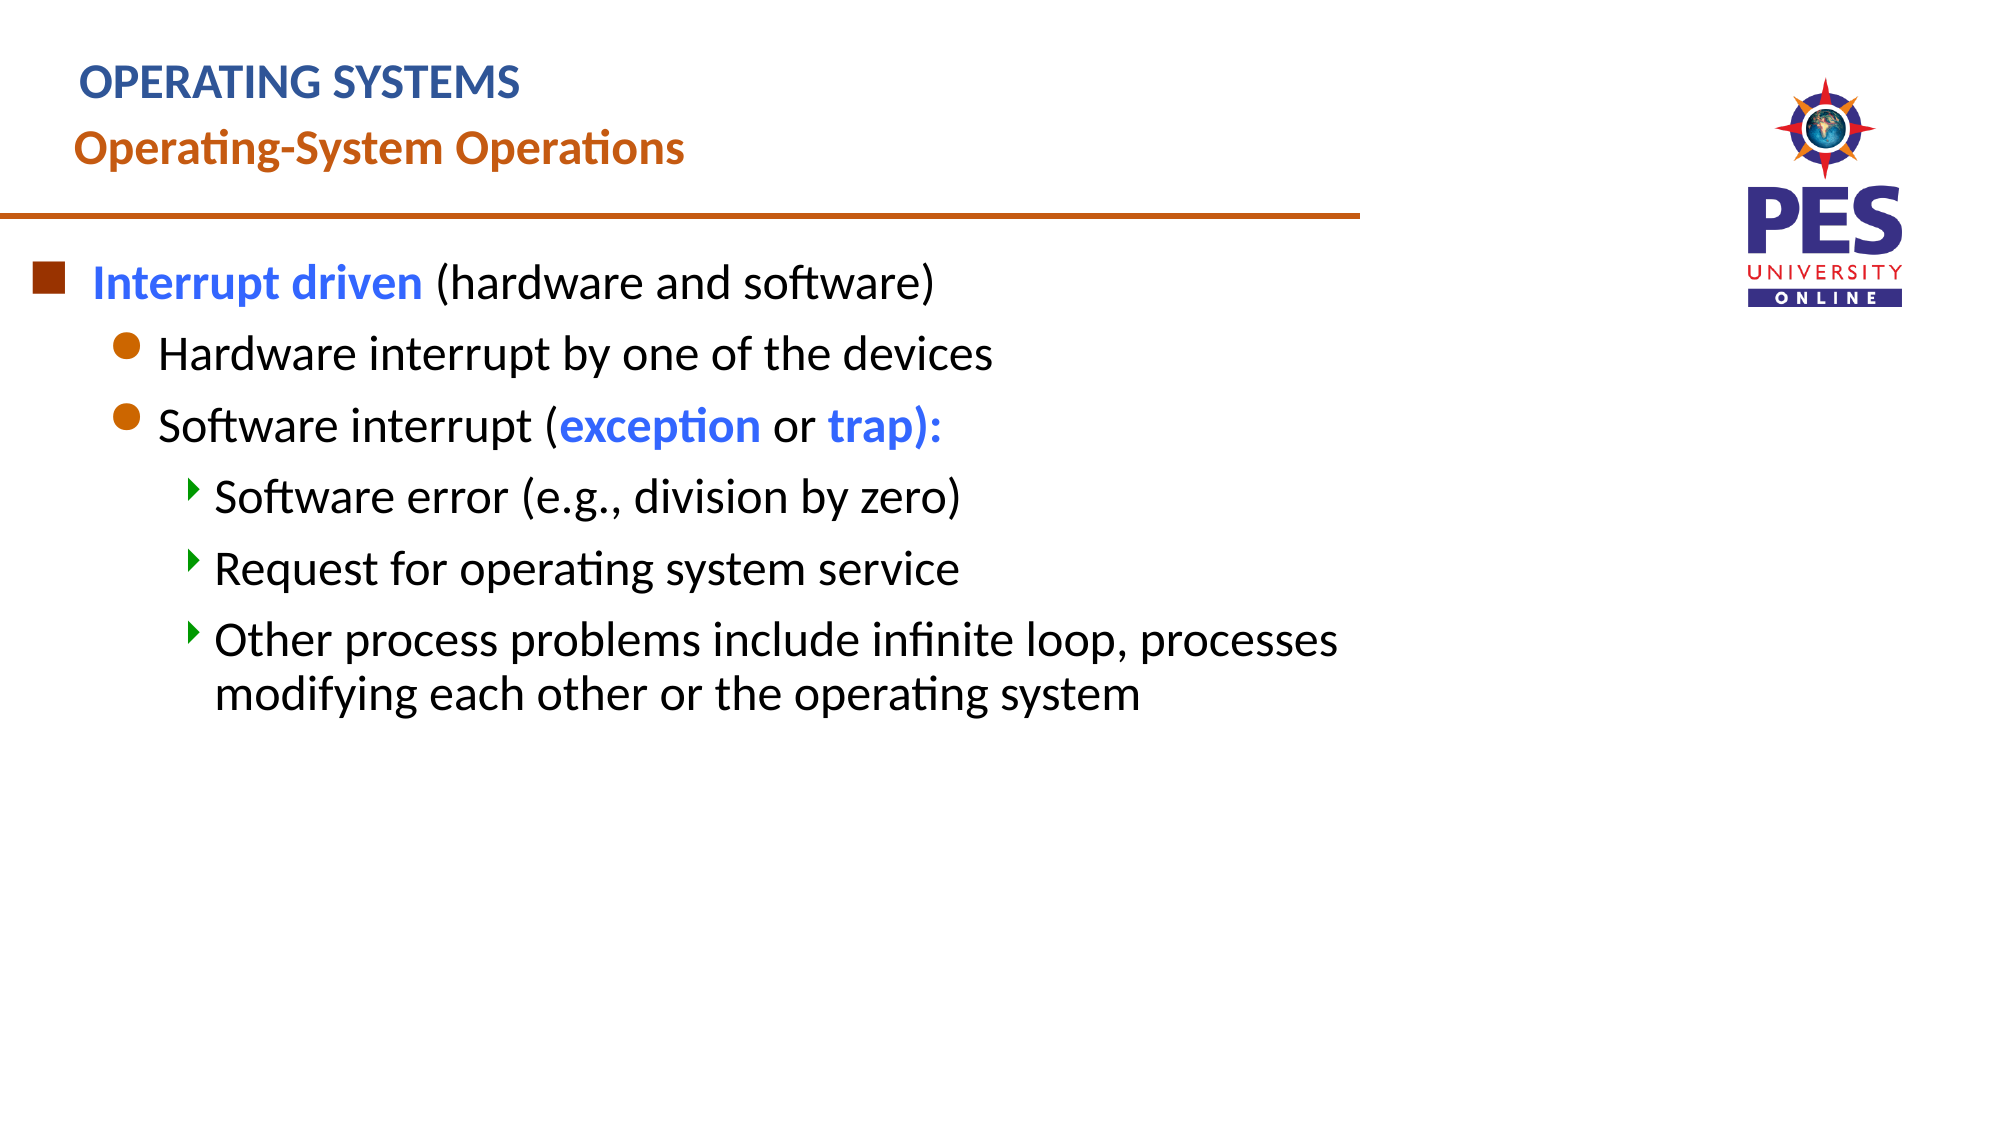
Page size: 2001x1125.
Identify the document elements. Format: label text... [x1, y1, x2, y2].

text_box Operating-System Operations [59, 107, 1372, 182]
text_box OPERATING SYSTEMS [64, 41, 1295, 117]
picture [1748, 76, 1902, 307]
text_box Interrupt driven (hardware and software) Hardware interrupt by one of the devices Software interrupt (exception or trap): Software error (e.g., division by zero) Request for operating system service Other process problems include infinite loop, processes modifying each other or the operating system [21, 248, 1500, 729]
